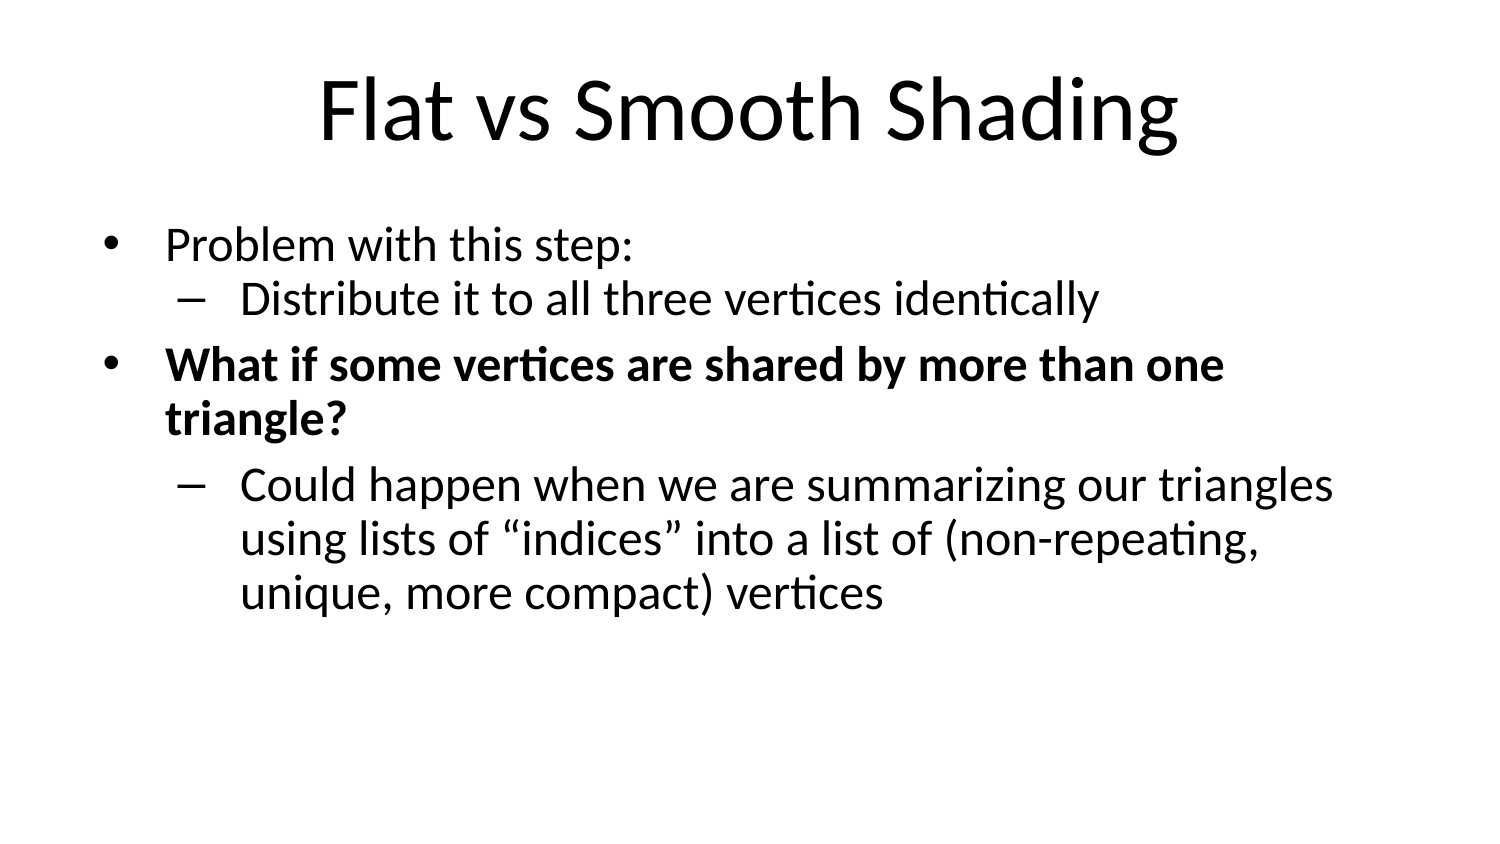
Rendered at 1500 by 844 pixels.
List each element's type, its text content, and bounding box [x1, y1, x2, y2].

title Flat vs Smooth Shading [75, 33, 1425, 175]
list Problem with this step: Distribute it to all three vertices identically What if some vertices are shared by more than one triangle? Could happen when we are summarizing our triangles using lists of “indices” into a list of (non-repeating, unique, more compact) vertices [75, 196, 1425, 844]
